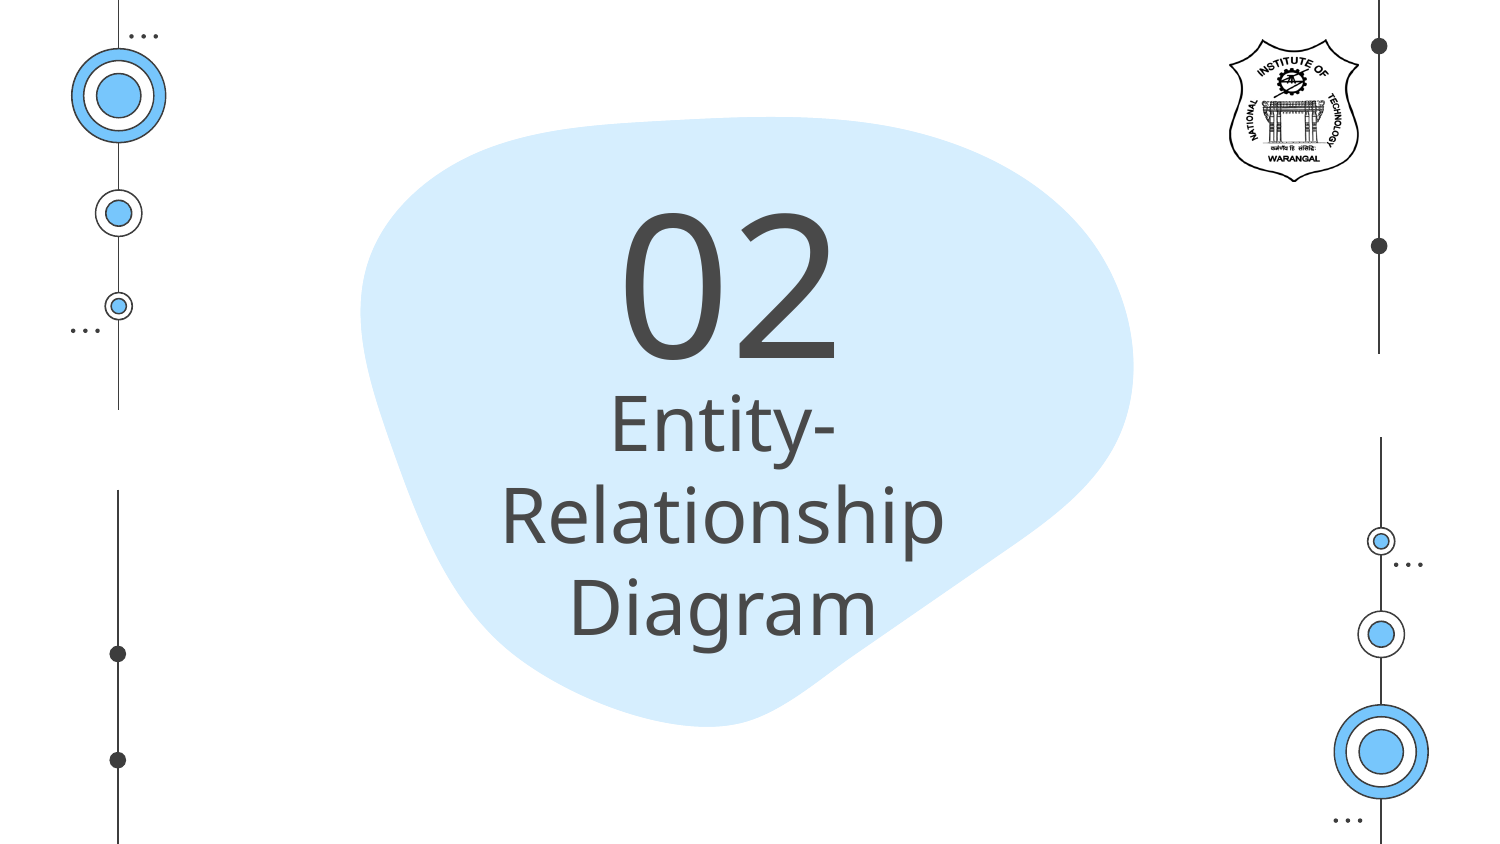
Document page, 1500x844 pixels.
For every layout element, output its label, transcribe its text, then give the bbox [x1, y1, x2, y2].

picture [1229, 38, 1359, 182]
title Entity- Relationship Diagram [378, 392, 1068, 633]
title 02 [487, 190, 975, 366]
